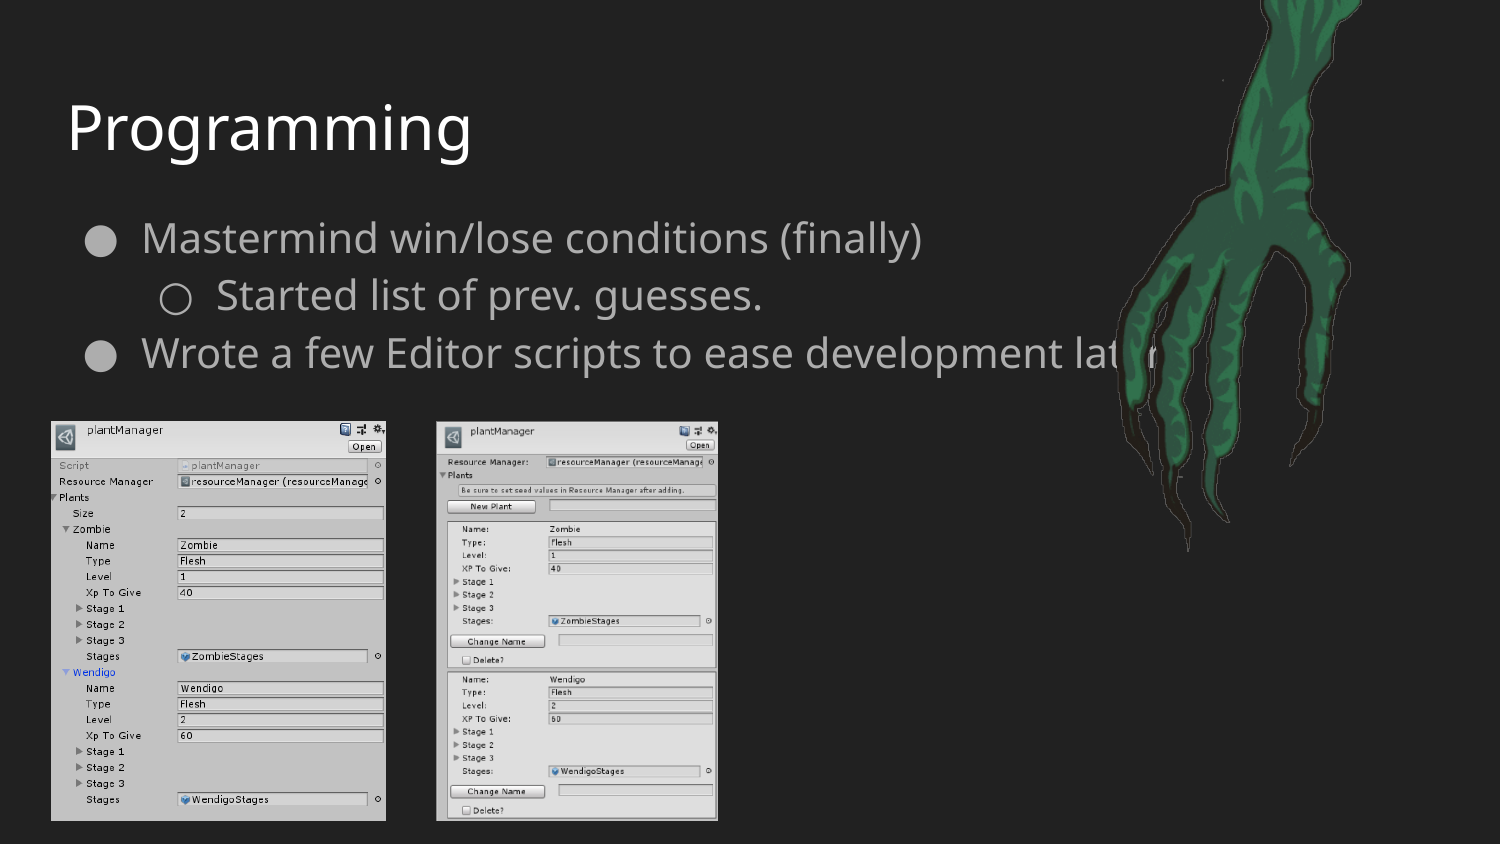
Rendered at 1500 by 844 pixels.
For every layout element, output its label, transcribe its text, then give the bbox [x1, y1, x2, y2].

list Mastermind win/lose conditions (finally) Started list of prev. guesses. Wrote a few Editor scripts to ease development later [51, 189, 1449, 750]
title Programming [51, 72, 972, 167]
picture [436, 421, 718, 821]
picture [50, 421, 386, 821]
picture [977, 0, 1500, 552]
